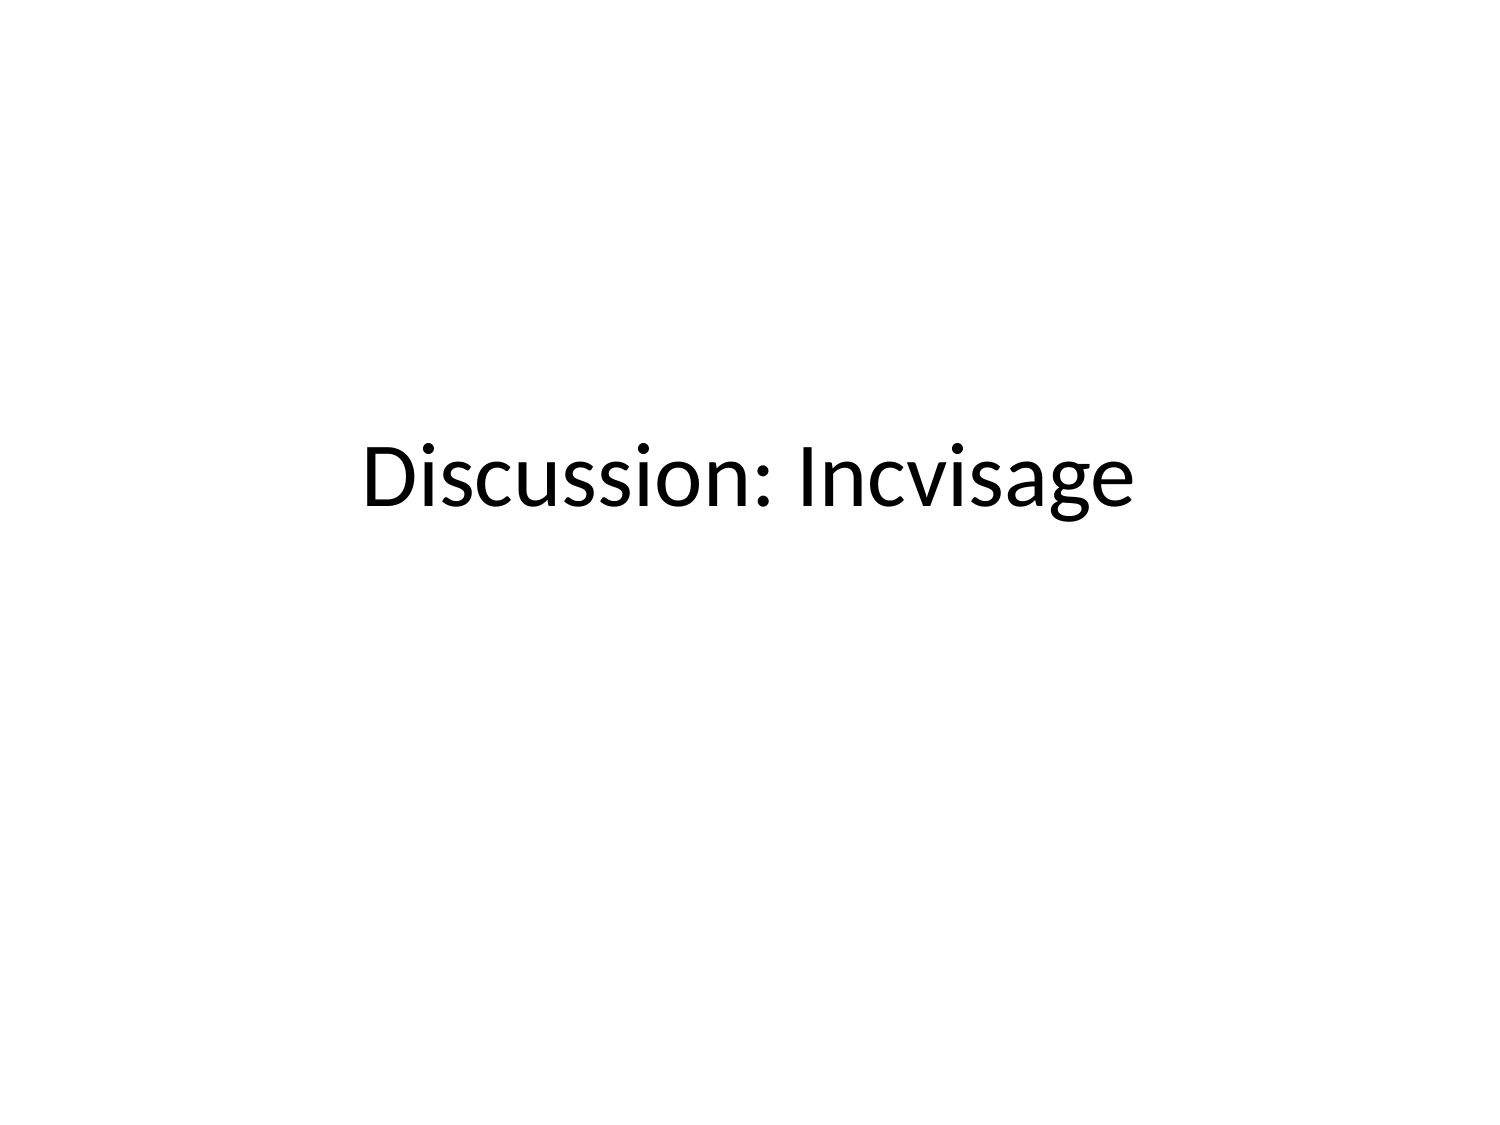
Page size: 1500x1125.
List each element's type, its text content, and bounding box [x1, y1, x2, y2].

title Discussion: Incvisage [112, 349, 1388, 591]
